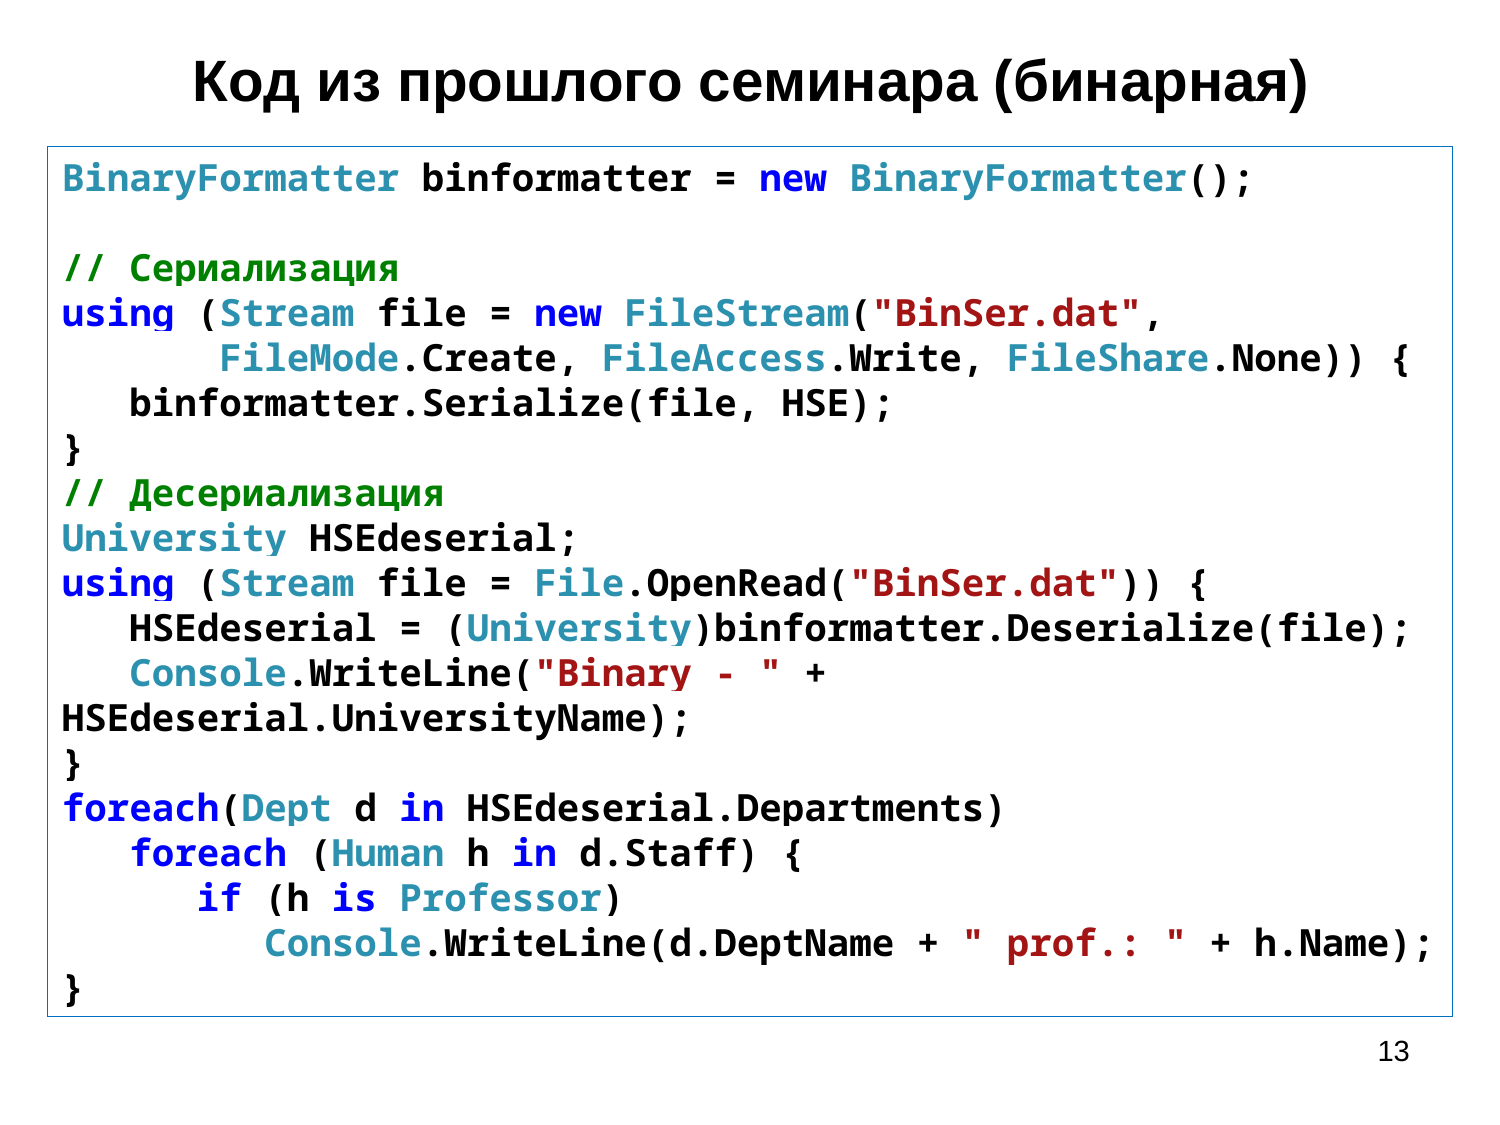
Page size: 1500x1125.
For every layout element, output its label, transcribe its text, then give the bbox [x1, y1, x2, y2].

slide_number 13 [1074, 1024, 1426, 1103]
text_box BinaryFormatter binformatter = new BinaryFormatter(); // Сериализация using (Stream file = new FileStream("BinSer.dat", FileMode.Create, FileAccess.Write, FileShare.None)) { binformatter.Serialize(file, HSE); } // Десериализация University HSEdeserial; using (Stream file = File.OpenRead("BinSer.dat")) { HSEdeserial = (University)binformatter.Deserialize(file); Console.WriteLine("Binary - " + HSEdeserial.UniversityName); } foreach(Dept d in HSEdeserial.Departments) foreach (Human h in d.Staff) { if (h is Professor) Console.WriteLine(d.DeptName + " prof.: " + h.Name); } [47, 146, 1453, 1017]
title Код из прошлого семинара (бинарная) [76, 19, 1427, 138]
